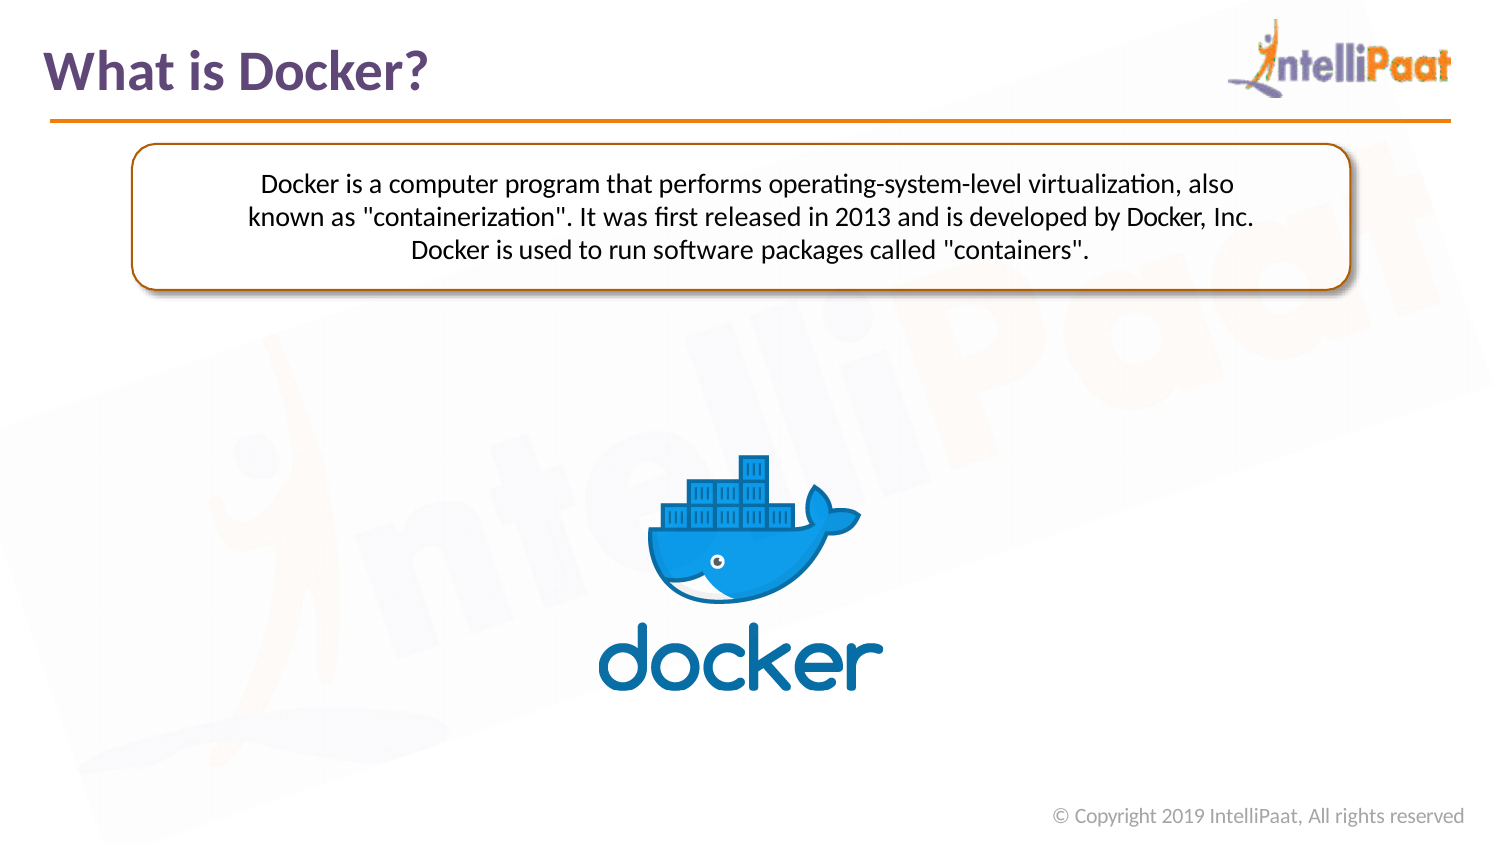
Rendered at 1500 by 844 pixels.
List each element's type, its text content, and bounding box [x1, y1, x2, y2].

text_box [0, 0, 1494, 844]
footer © Copyright 2019 IntelliPaat, All rights reserved [1049, 804, 1478, 844]
